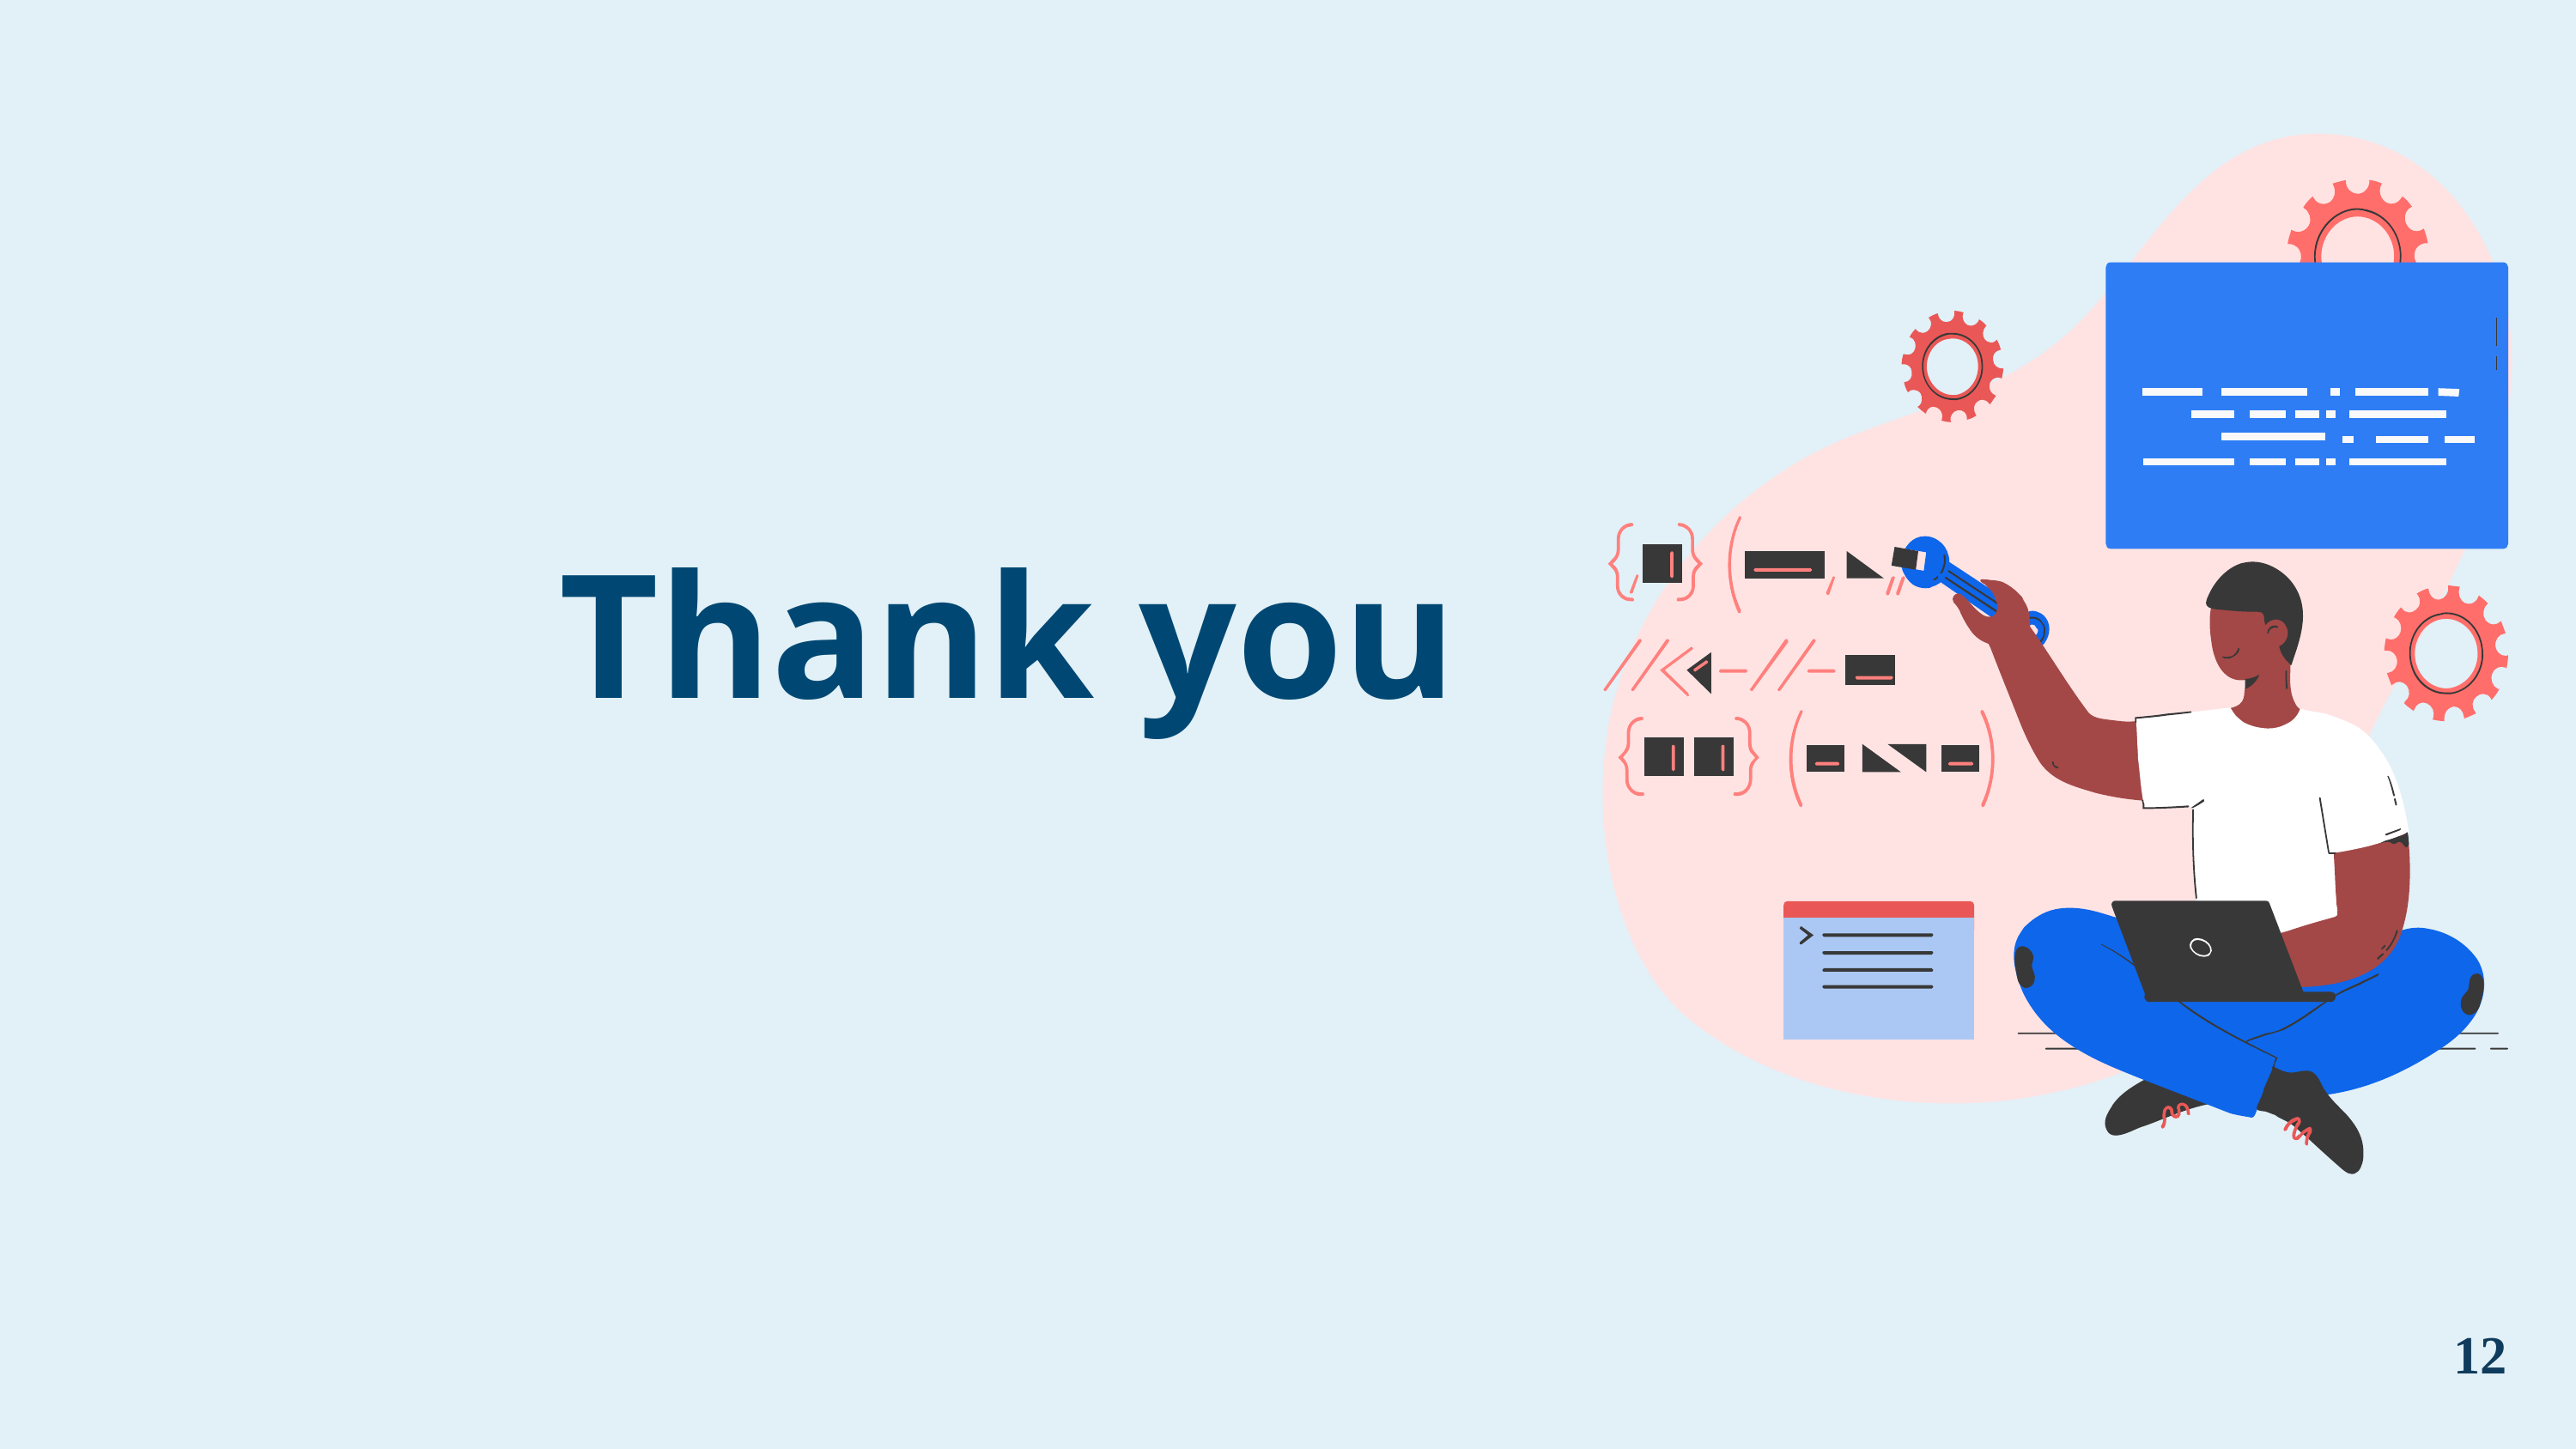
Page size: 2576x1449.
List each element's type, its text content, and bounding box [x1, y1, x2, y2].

text_box 12 [2440, 1307, 2576, 1397]
subtitle Thank you [546, 520, 1503, 914]
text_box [1598, 133, 2526, 1174]
